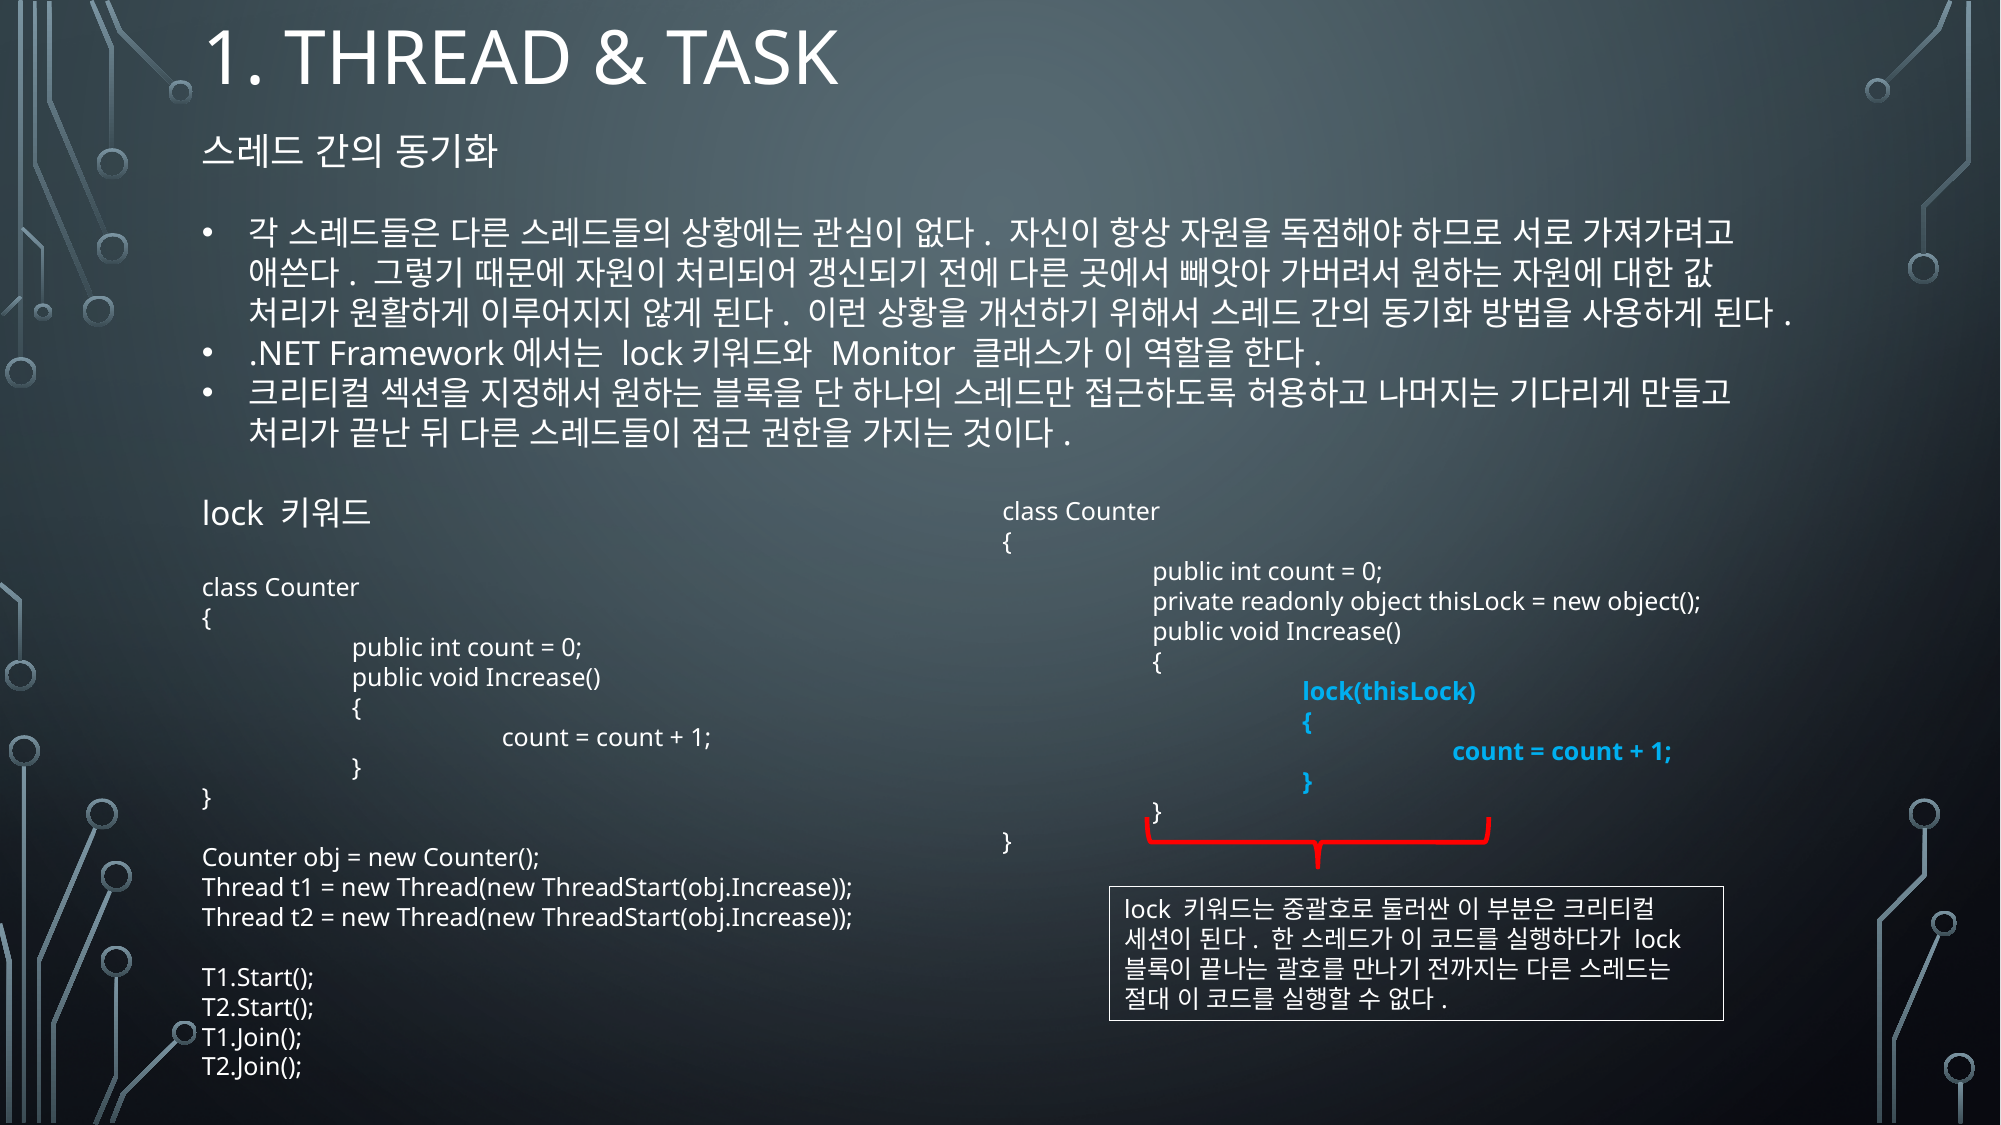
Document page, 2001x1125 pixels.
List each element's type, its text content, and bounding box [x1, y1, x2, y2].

text_box class Counter { public int count = 0; private readonly object thisLock = new object(); public void Increase() { lock(thisLock) { count = count + 1; } } } [987, 488, 1812, 863]
text_box [1146, 817, 1490, 868]
text_box 스레드 간의 동기화 각 스레드들은 다른 스레드들의 상황에는 관심이 없다. 자신이 항상 자원을 독점해야 하므로 서로 가져가려고 애쓴다. 그렇기 때문에 자원이 처리되어 갱신되기 전에 다른 곳에서 빼앗아 가버려서 원하는 자원에 대한 값 처리가 원활하게 이루어지지 않게 된다. 이런 상황을 개선하기 위해서 스레드 간의 동기화 방법을 사용하게 된다. .NET Framework에서는 lock키워드와 Monitor 클래스가 이 역할을 한다. 크리티컬 섹션을 지정해서 원하는 블록을 단 하나의 스레드만 접근하도록 허용하고 나머지는 기다리게 만들고 처리가 끝난 뒤 다른 스레드들이 접근 권한을 가지는 것이다. lock 키워드 class Counter { public int count = 0; public void Increase() { count = count + 1; } } Counter obj = new Counter(); Thread t1 = new Thread(new ThreadStart(obj.Increase)); Thread t2 = new Thread(new ThreadStart(obj.Increase)); T1.Start(); T2.Start(); T1.Join(); T2.Join(); [187, 120, 1812, 1089]
title 1. Thread & task [187, 0, 1813, 121]
text_box lock 키워드는 중괄호로 둘러싼 이 부분은 크리티컬 세션이 된다. 한 스레드가 이 코드를 실행하다가 lock 블록이 끝나는 괄호를 만나기 전까지는 다른 스레드는 절대 이 코드를 실행할 수 없다. [1109, 886, 1724, 1021]
